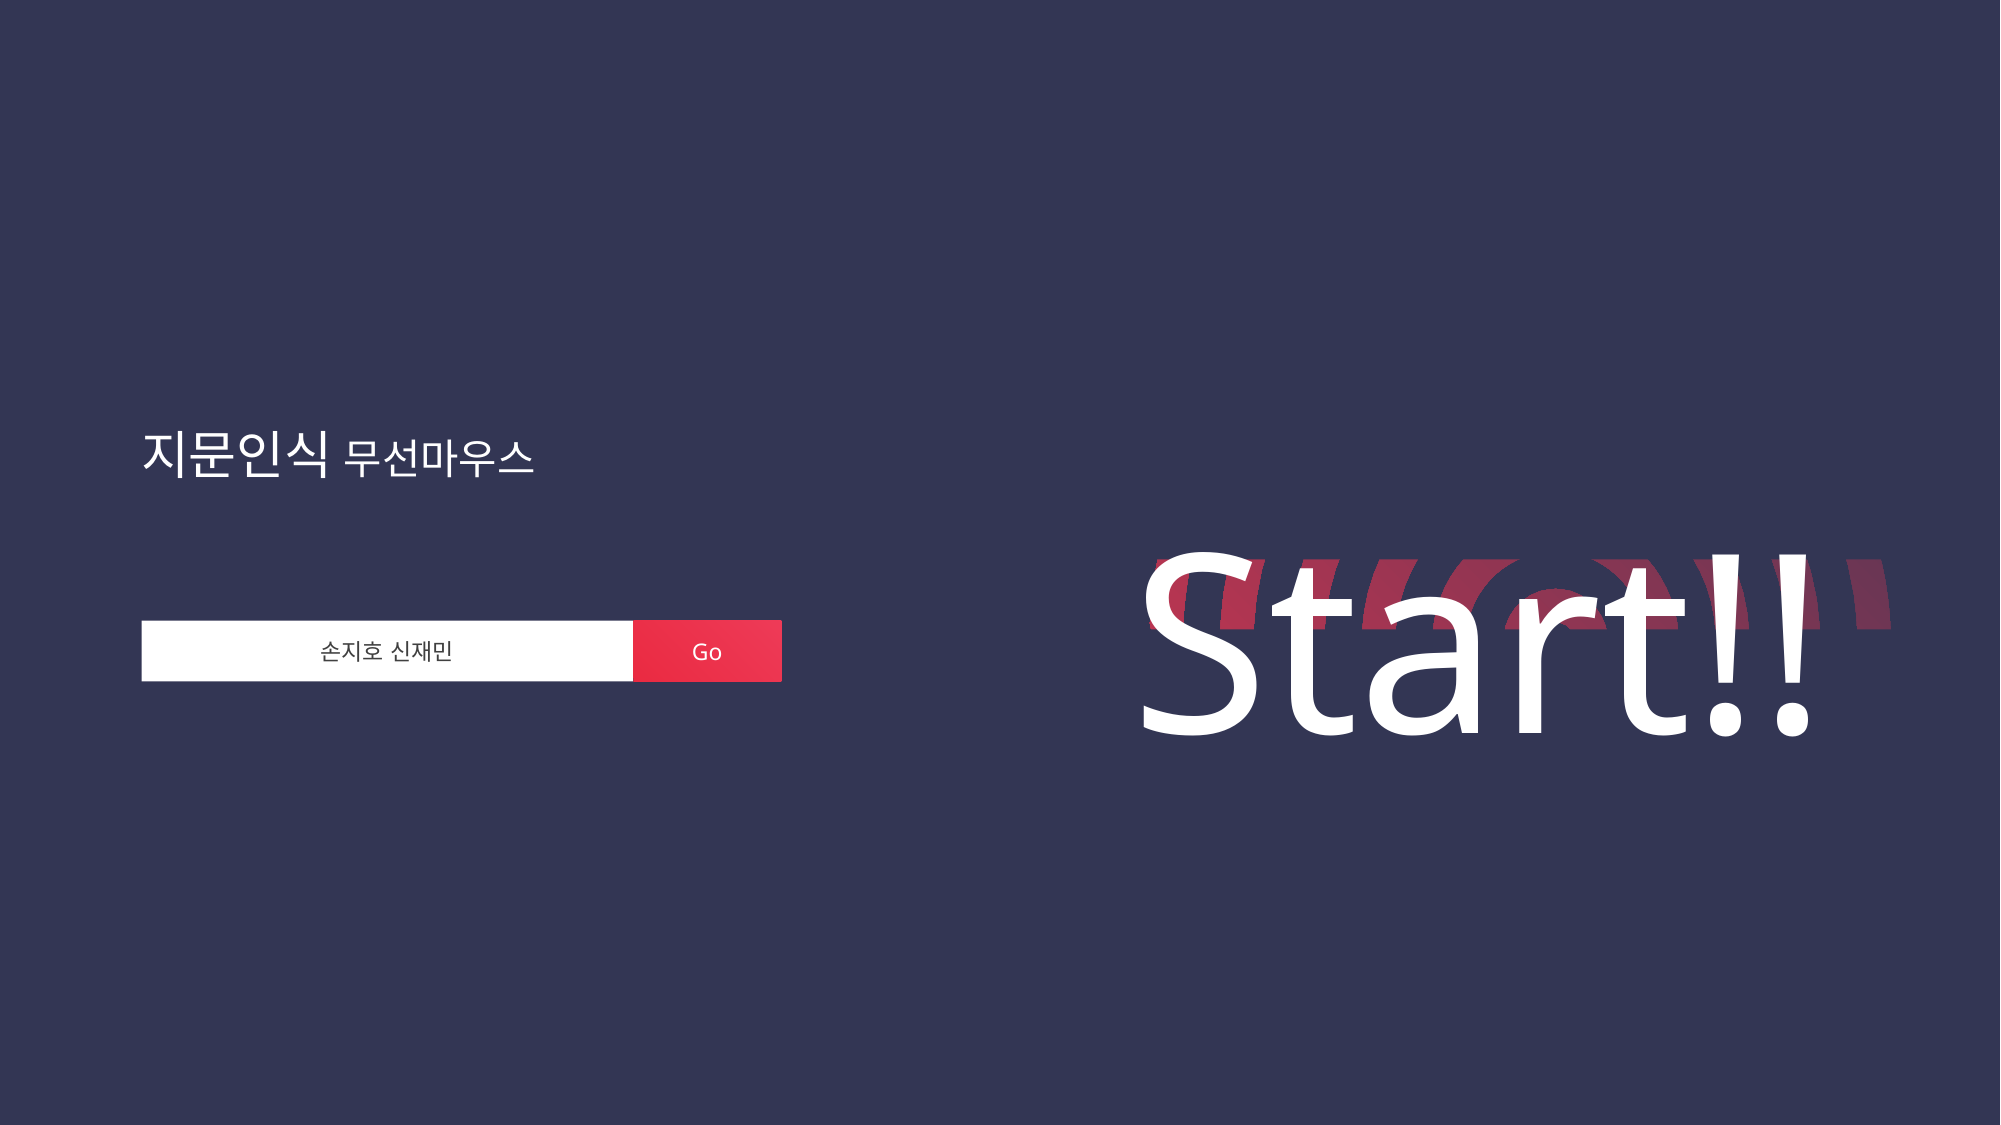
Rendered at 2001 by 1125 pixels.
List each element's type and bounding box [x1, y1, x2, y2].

text_box [1, 0, 2000, 1125]
